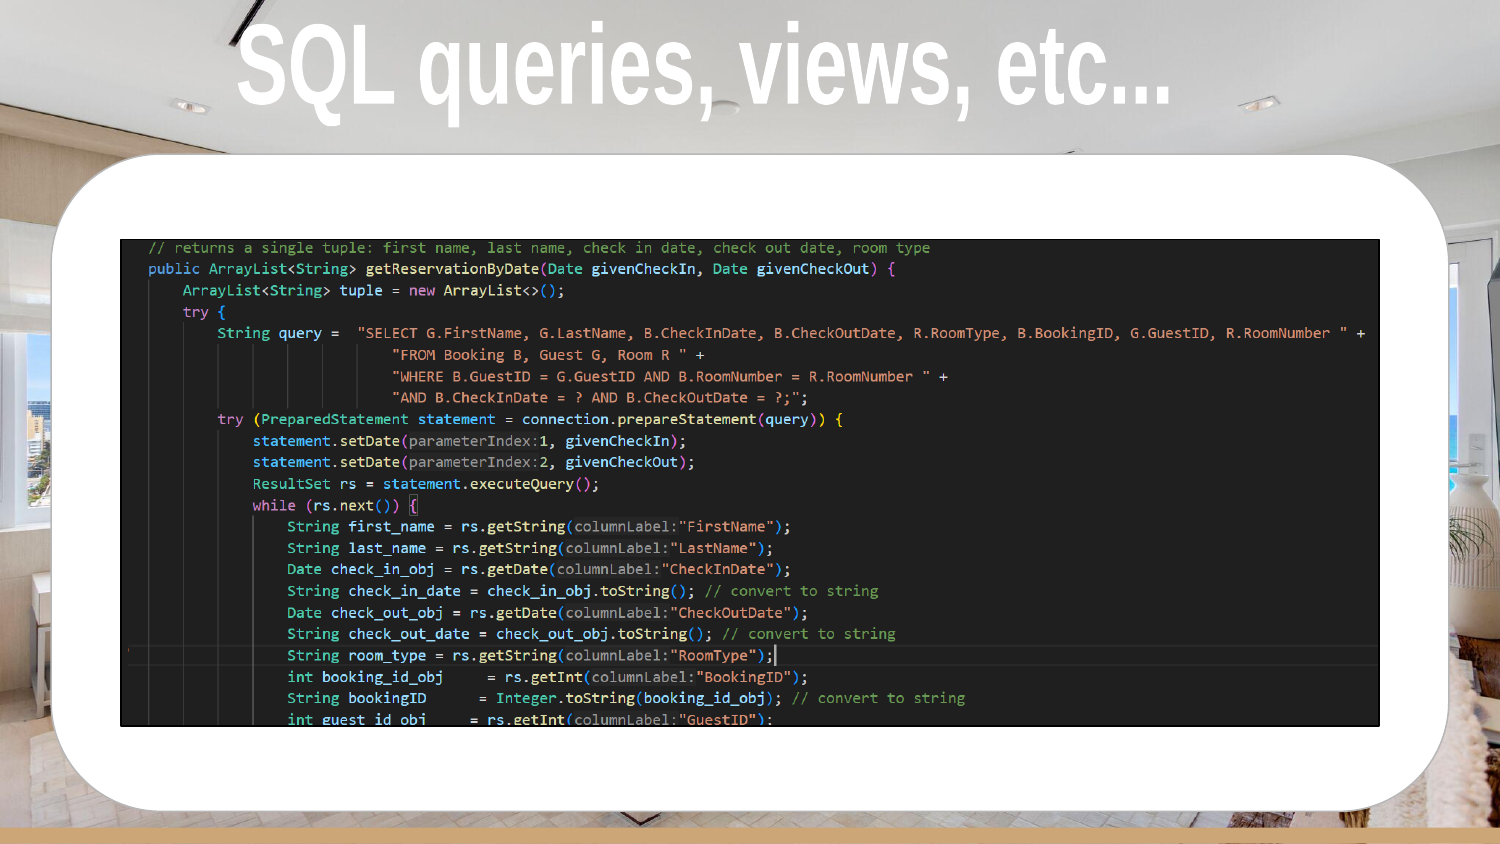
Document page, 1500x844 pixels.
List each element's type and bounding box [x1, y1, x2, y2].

text_box [51, 154, 1449, 812]
picture [0, 0, 1500, 827]
